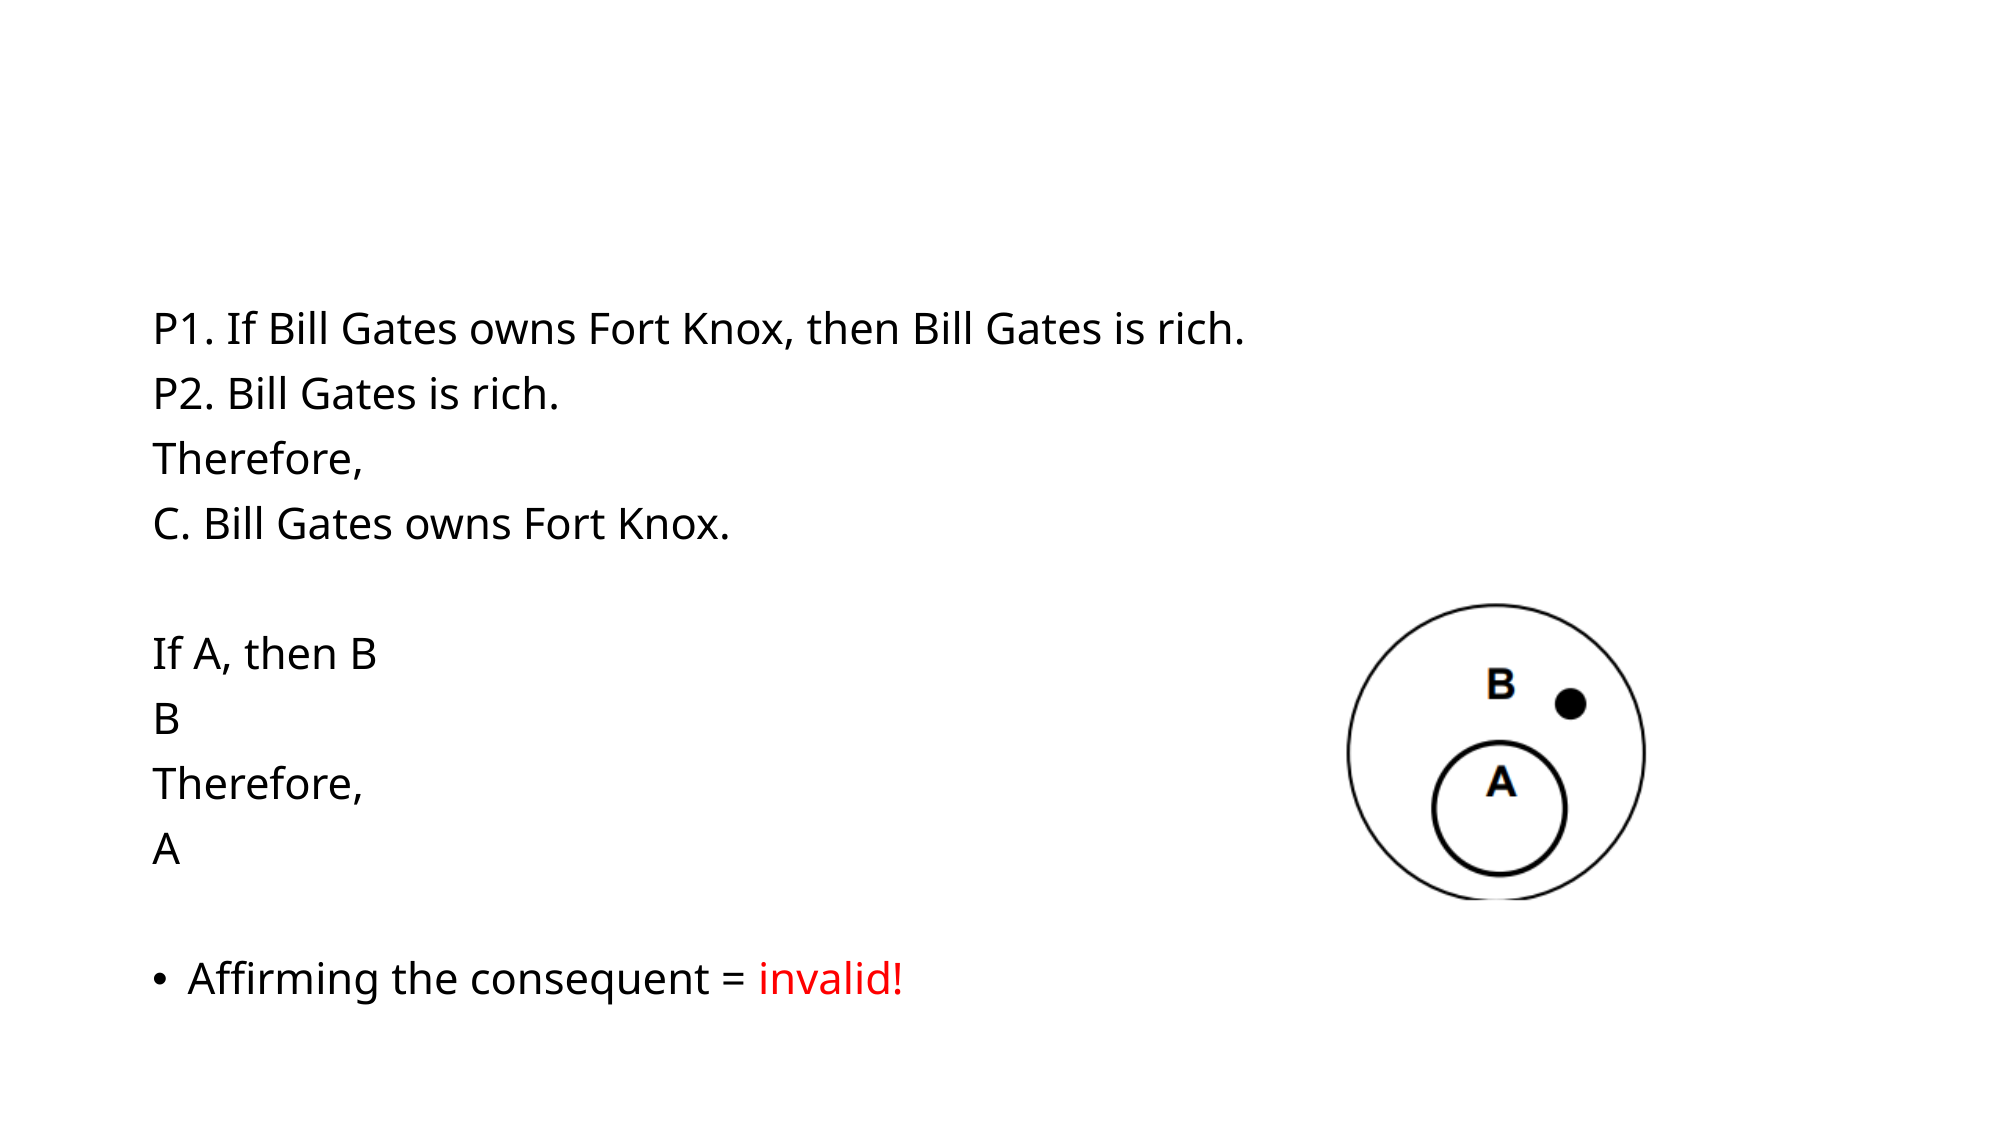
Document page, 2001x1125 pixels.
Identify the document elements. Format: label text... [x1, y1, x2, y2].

list P1. If Bill Gates owns Fort Knox, then Bill Gates is rich. P2. Bill Gates is rich. Therefore, C. Bill Gates owns Fort Knox. If A, then B B Therefore, A Affirming the consequent = invalid! [137, 299, 1863, 1014]
picture [1339, 591, 1676, 905]
